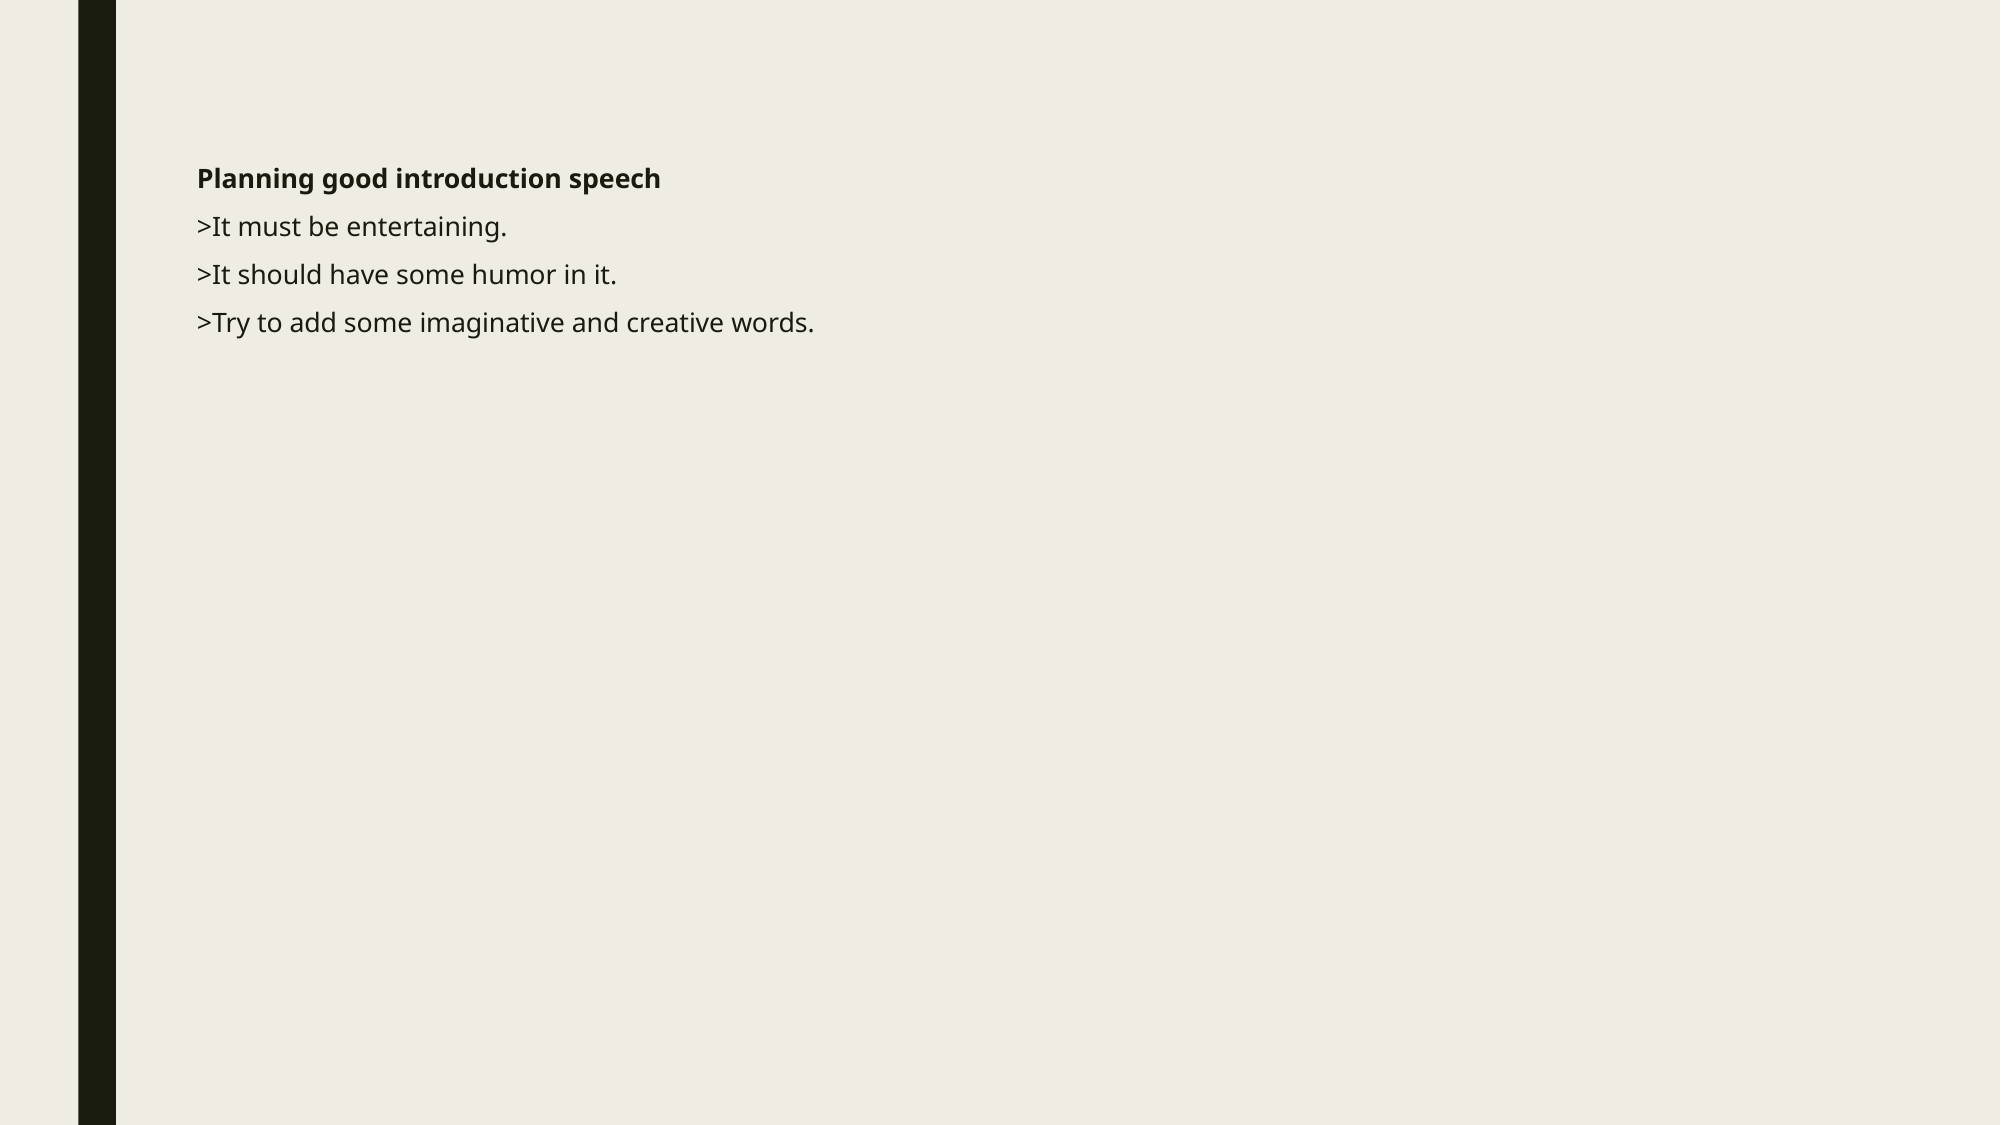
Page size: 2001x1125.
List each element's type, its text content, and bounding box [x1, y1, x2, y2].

title Planning good introduction speech >It must be entertaining. >It should have some humor in it. >Try to add some imaginative and creative words. [181, 138, 2000, 383]
